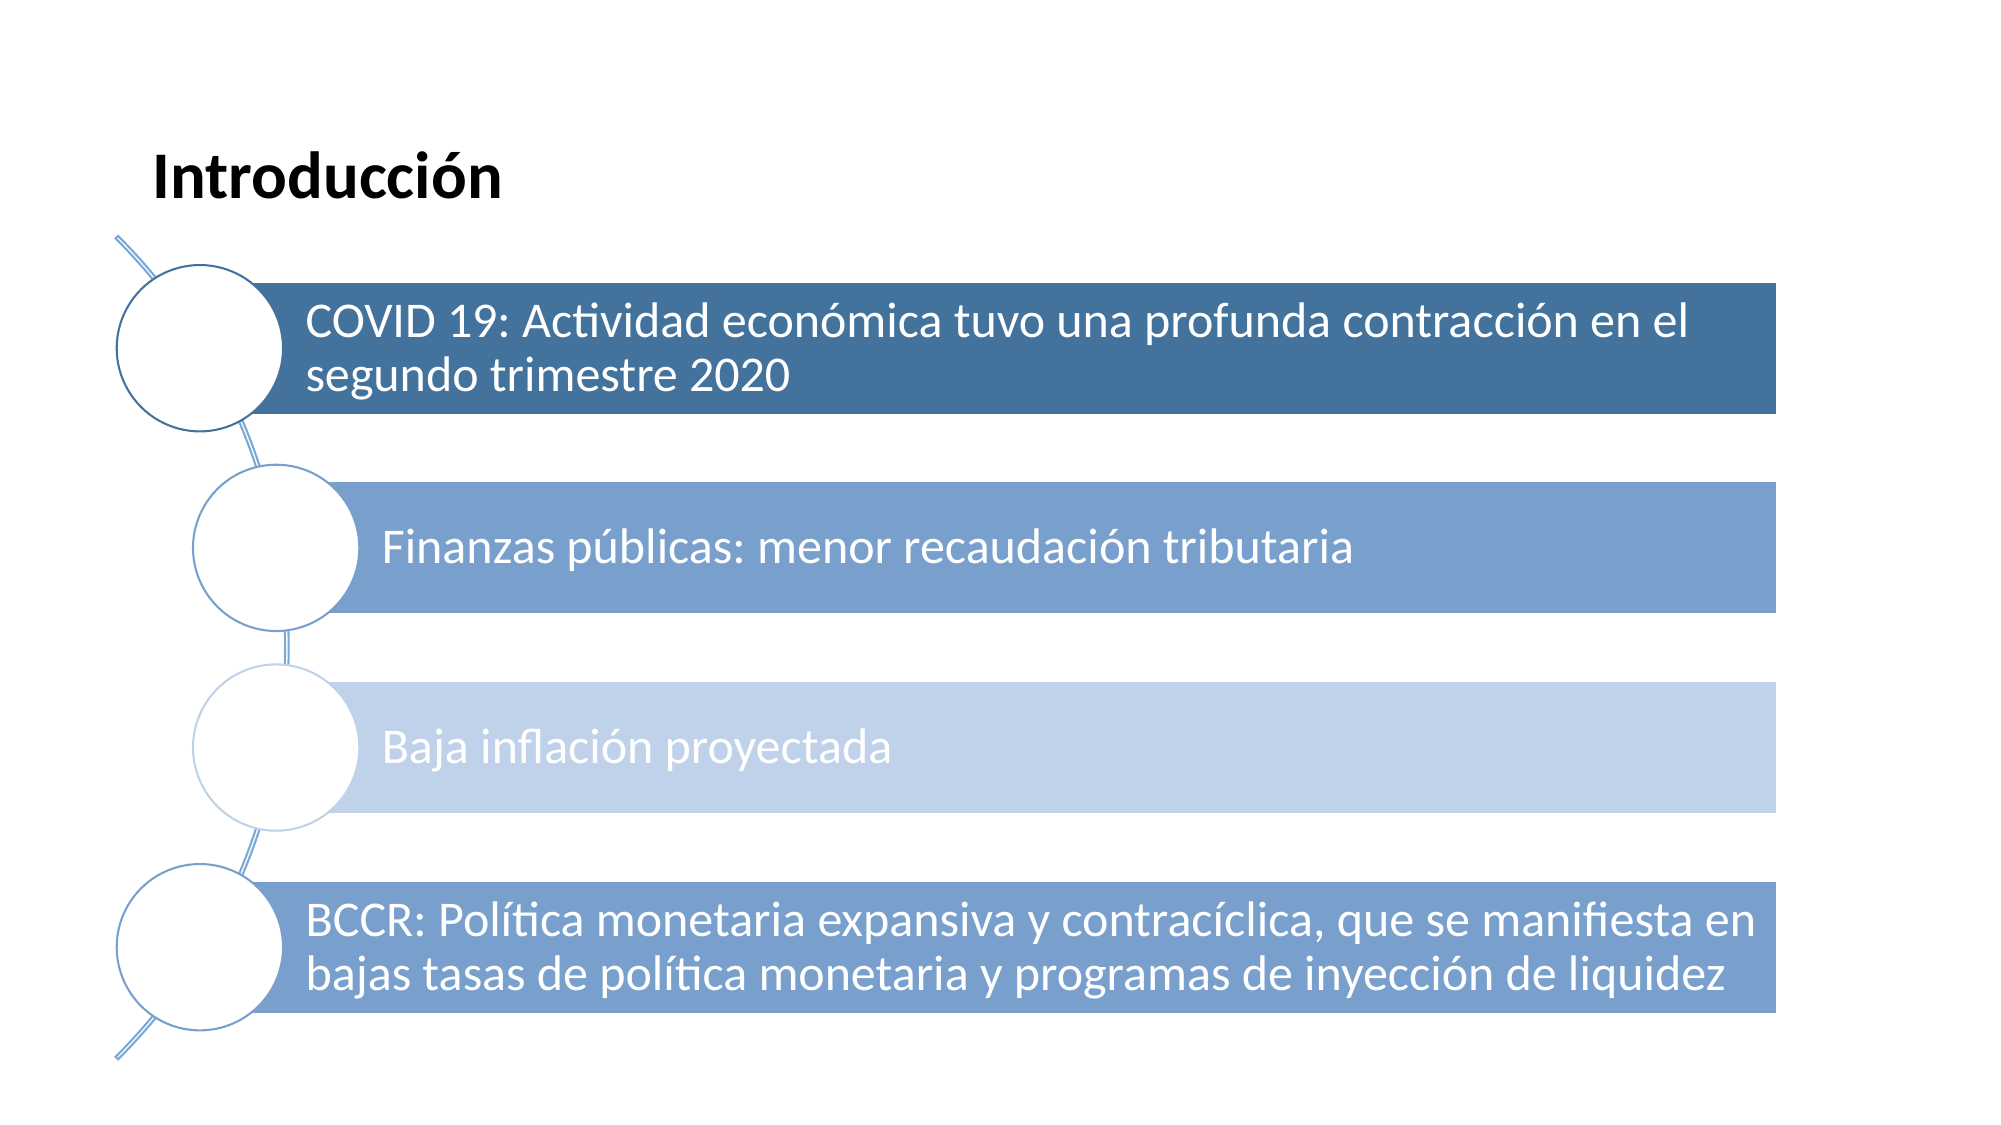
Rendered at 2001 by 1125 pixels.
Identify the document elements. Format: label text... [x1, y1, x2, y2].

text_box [102, 215, 1790, 1081]
title Introducción [137, 59, 1863, 278]
